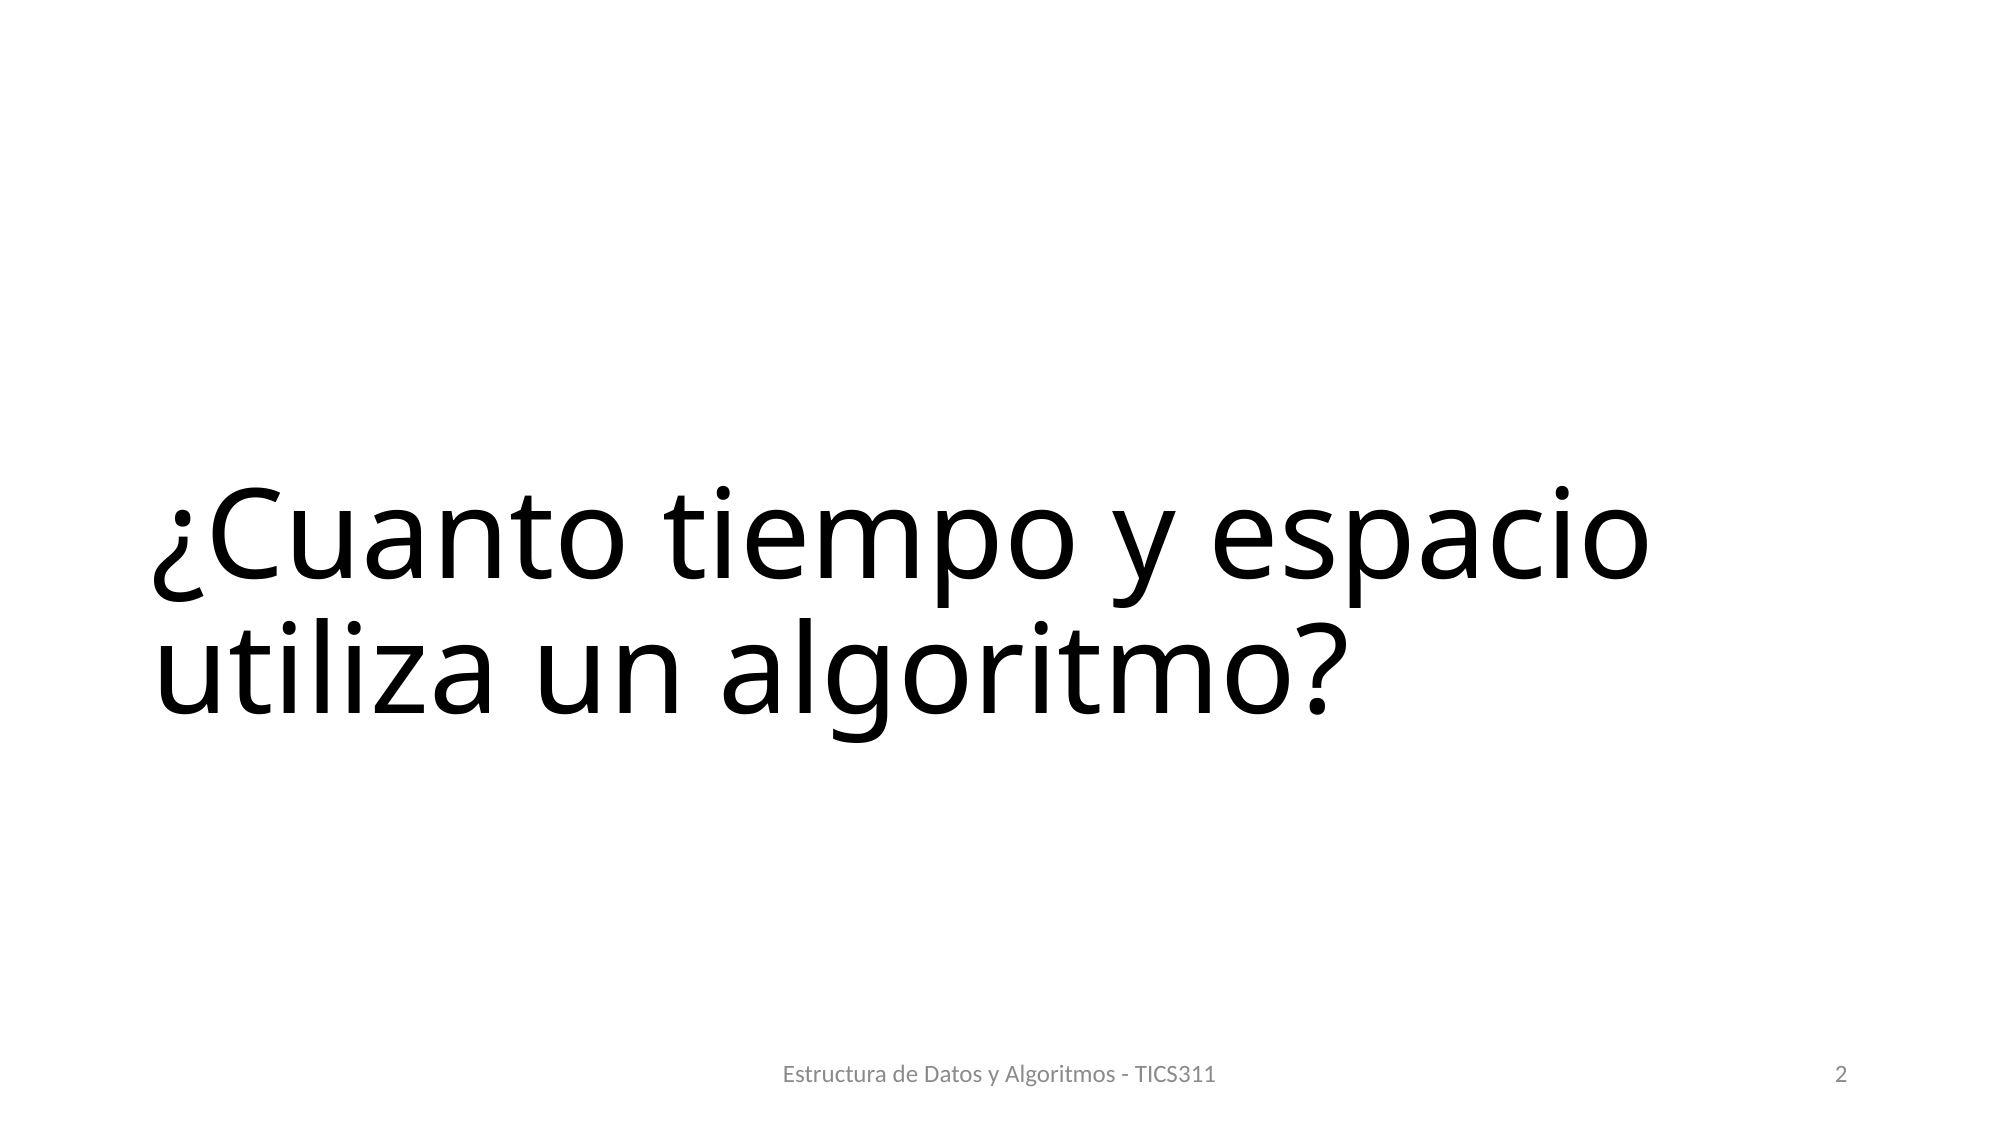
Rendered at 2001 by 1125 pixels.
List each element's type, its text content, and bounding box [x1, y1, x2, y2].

footer Estructura de Datos y Algoritmos - TICS311 [662, 1042, 1338, 1103]
title ¿Cuanto tiempo y espacio utiliza un algoritmo? [136, 280, 1862, 749]
slide_number 2 [1412, 1042, 1863, 1103]
